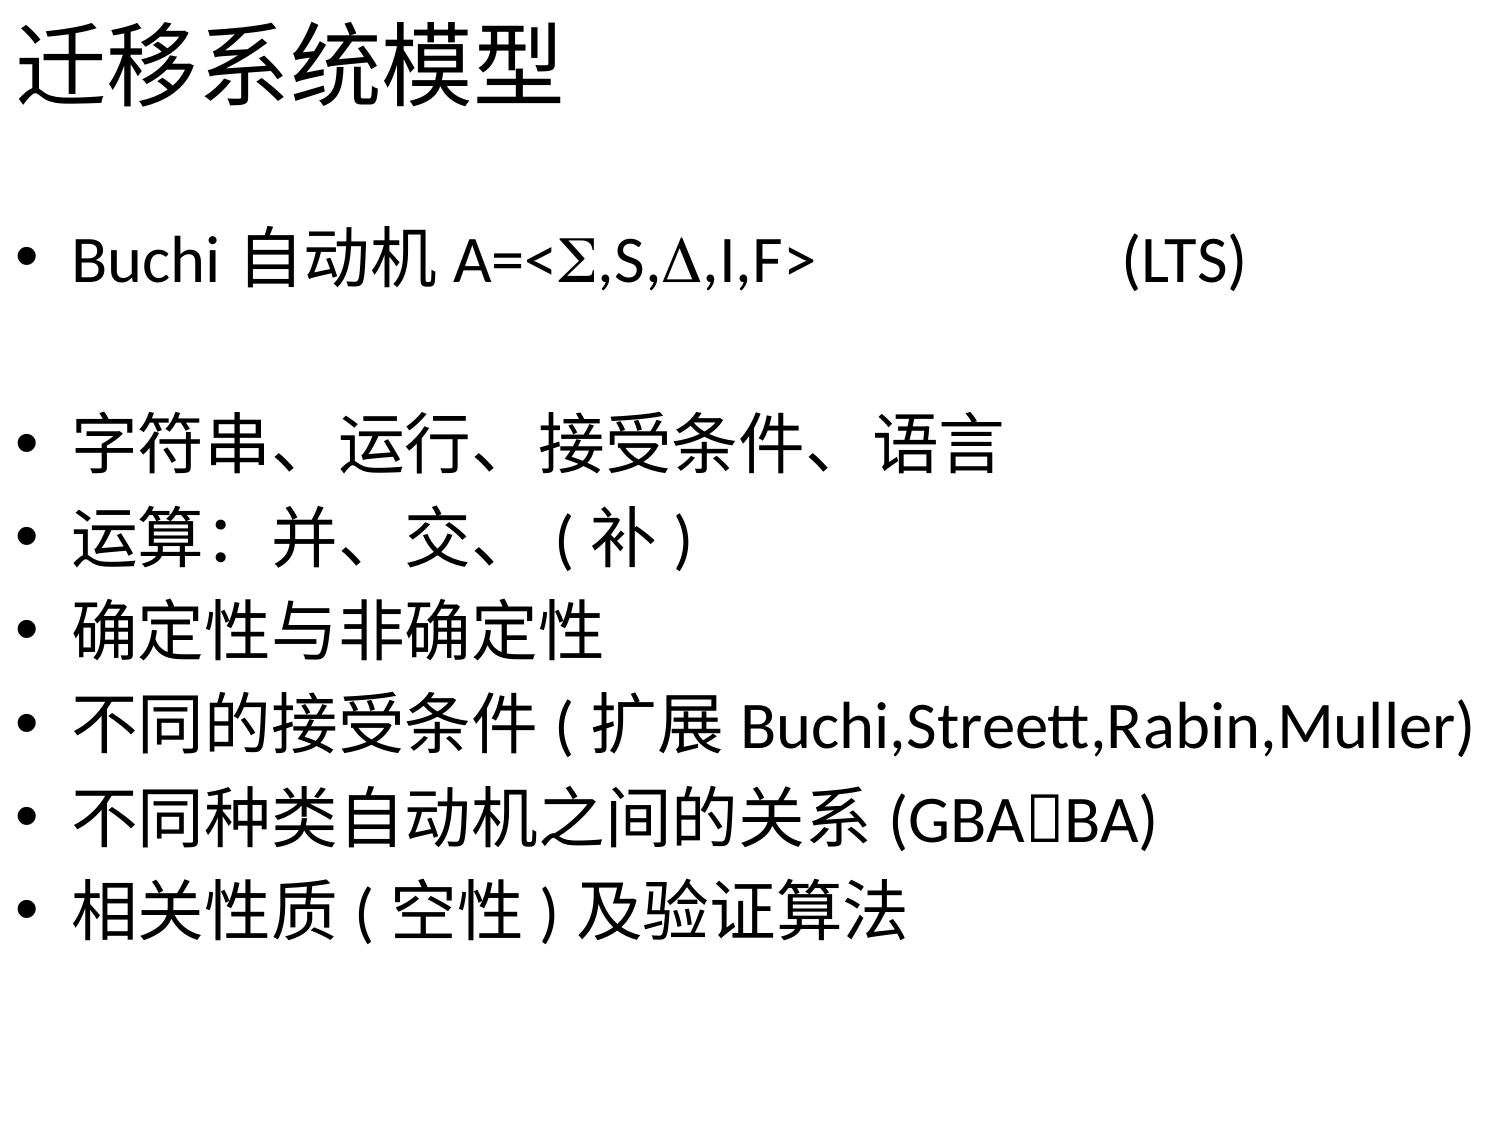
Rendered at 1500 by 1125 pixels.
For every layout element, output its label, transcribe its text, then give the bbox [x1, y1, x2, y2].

list Buchi自动机A=<,S,,I,F> (LTS) 字符串、运行、接受条件、语言 运算：并、交、(补) 确定性与非确定性 不同的接受条件(扩展Buchi,Streett,Rabin,Muller) 不同种类自动机之间的关系(GBABA) 相关性质(空性)及验证算法 [0, 207, 1500, 1125]
title 迁移系统模型 [0, 0, 1500, 126]
